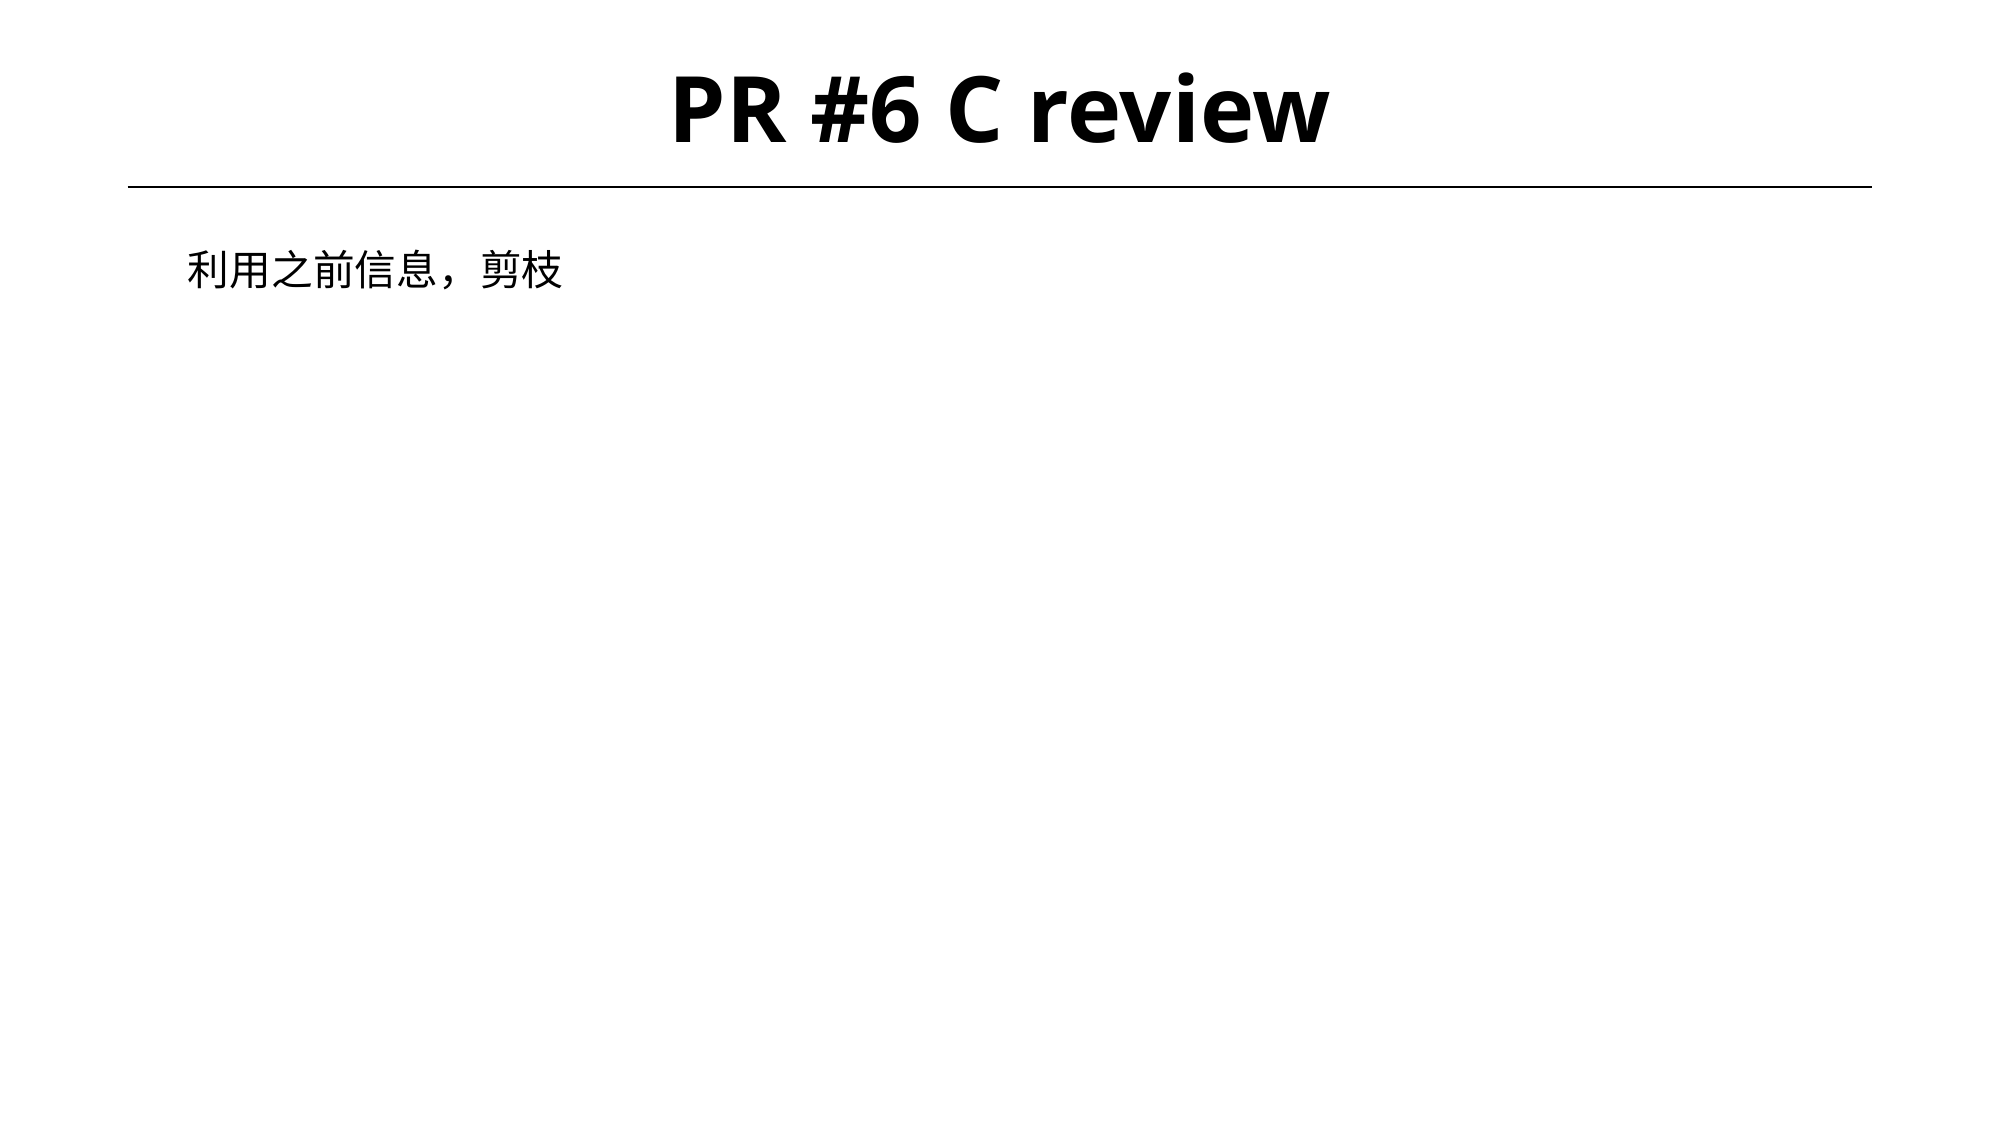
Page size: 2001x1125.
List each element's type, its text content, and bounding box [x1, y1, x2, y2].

text_box 利用之前信息，剪枝 [173, 236, 1827, 302]
title PR #6 C review [249, 18, 1750, 171]
